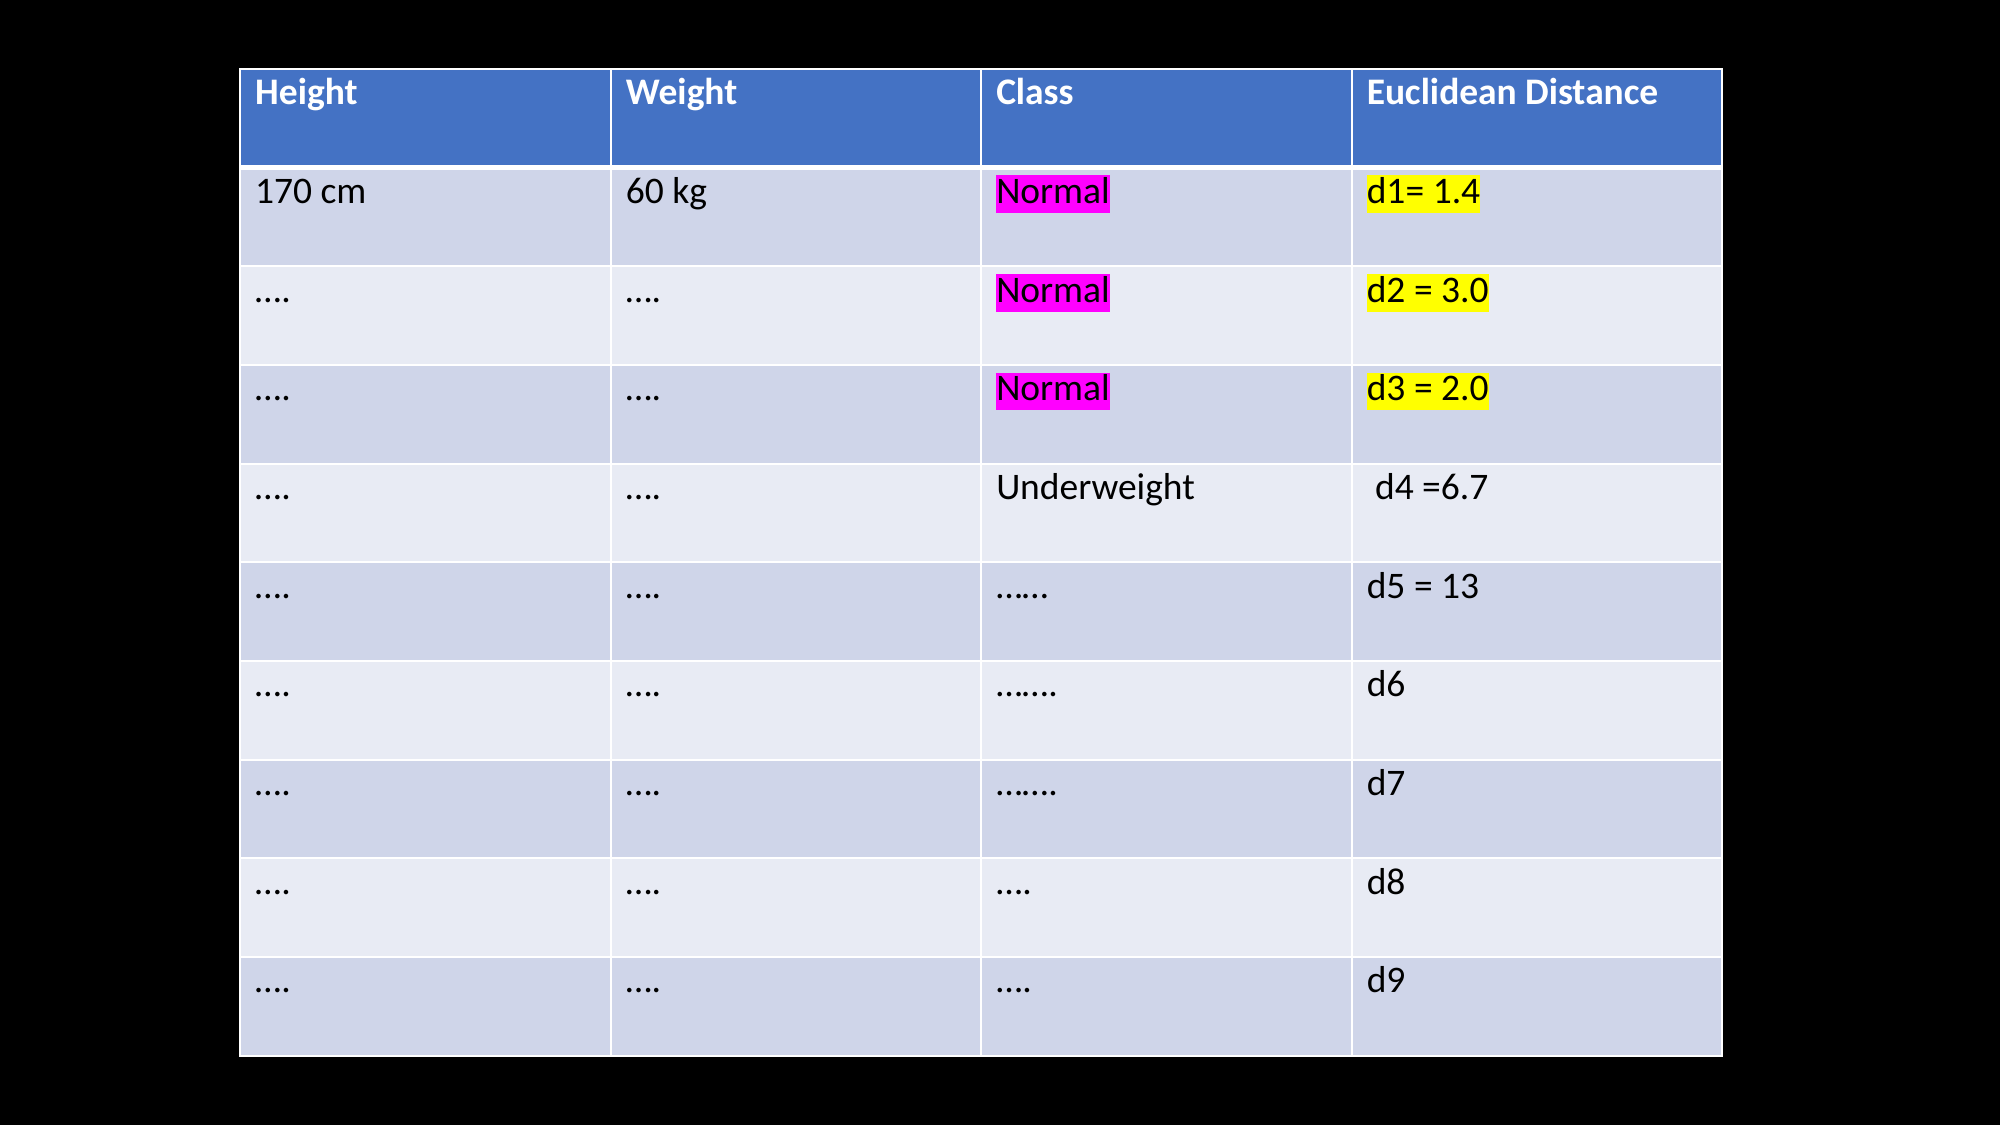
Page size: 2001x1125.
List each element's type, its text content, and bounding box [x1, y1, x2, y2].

table_cell d4 =6.7 [1353, 465, 1721, 561]
table_cell 170 cm [241, 170, 610, 265]
table_header Class [982, 70, 1351, 165]
table_cell …. [612, 761, 980, 857]
table_cell Underweight [982, 465, 1351, 561]
table_cell …. [612, 662, 980, 759]
table_cell …. [241, 662, 610, 759]
table_cell …. [241, 465, 610, 561]
table_cell Normal [982, 366, 1351, 463]
table_cell …. [241, 267, 610, 364]
table_cell d9 [1353, 958, 1721, 1055]
table_cell d6 [1353, 662, 1721, 759]
table_cell …. [612, 267, 980, 364]
table_cell …. [241, 859, 610, 956]
table_header Euclidean Distance [1353, 70, 1721, 165]
table_cell d8 [1353, 859, 1721, 956]
table_cell …. [612, 958, 980, 1055]
table_cell …. [241, 563, 610, 660]
table_header Height [241, 70, 610, 165]
table_cell d3 = 2.0 [1353, 366, 1721, 463]
table_cell d1= 1.4 [1353, 170, 1721, 265]
table_cell …. [241, 958, 610, 1055]
table_cell …. [612, 859, 980, 956]
table_cell Normal [982, 267, 1351, 364]
table_cell …. [241, 366, 610, 463]
table_cell ……. [982, 662, 1351, 759]
table_header Weight [612, 70, 980, 165]
table_cell …. [612, 563, 980, 660]
table_cell d7 [1353, 761, 1721, 857]
table_cell ……. [982, 761, 1351, 857]
table_cell …. [982, 958, 1351, 1055]
table_cell …. [982, 859, 1351, 956]
table_cell d5 = 13 [1353, 563, 1721, 660]
table_cell …. [612, 465, 980, 561]
table_cell …… [982, 563, 1351, 660]
table_cell 60 kg [612, 170, 980, 265]
table_cell …. [612, 366, 980, 463]
table_cell d2 = 3.0 [1353, 267, 1721, 364]
table_cell …. [241, 761, 610, 857]
table_cell Normal [982, 170, 1351, 265]
